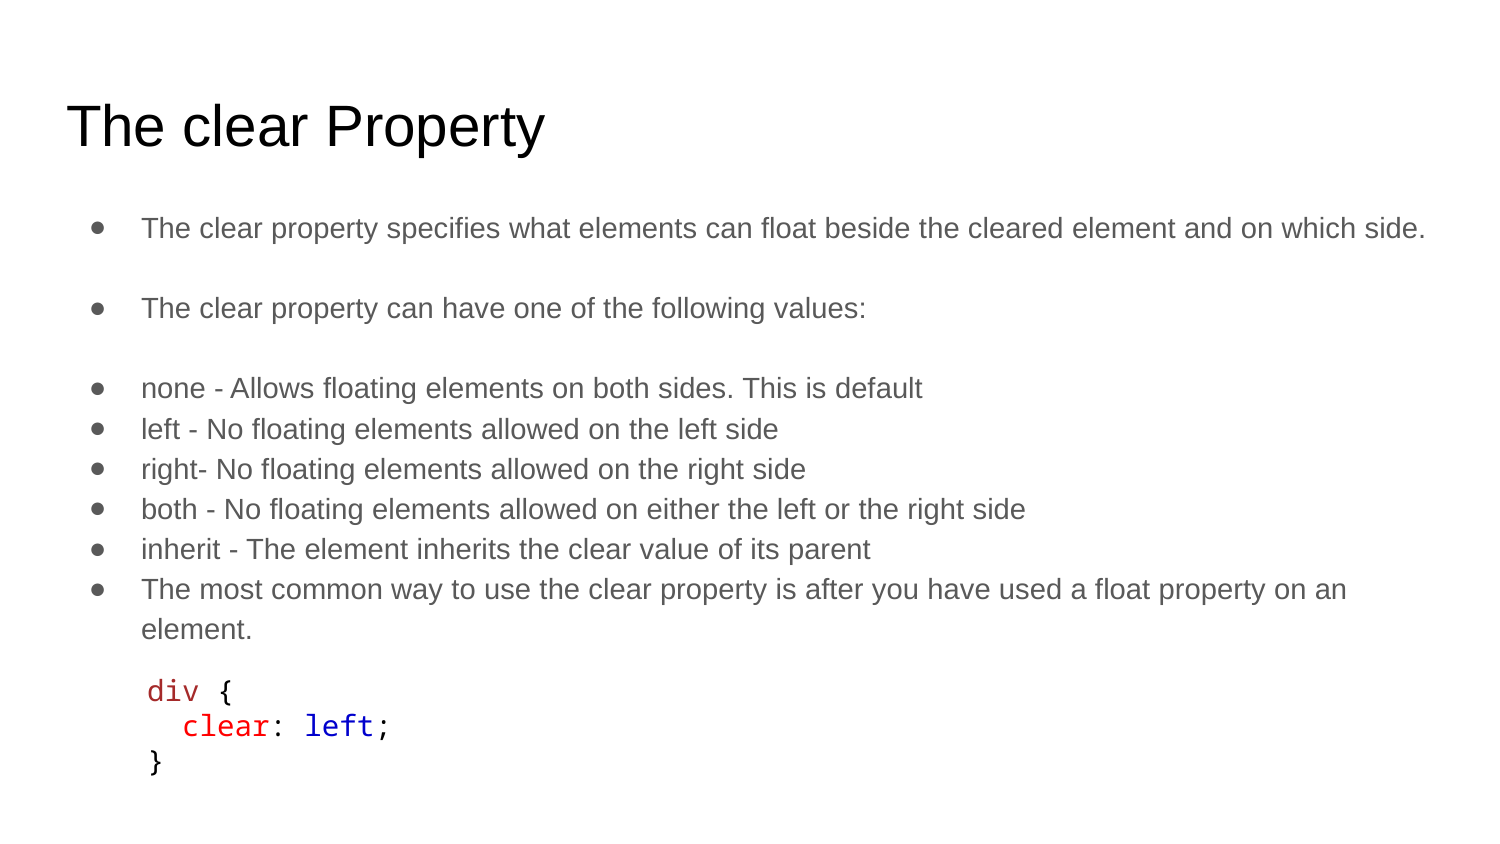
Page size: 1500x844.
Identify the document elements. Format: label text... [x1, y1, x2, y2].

title The clear Property [51, 72, 1449, 167]
text_box div { clear: left; } [132, 665, 883, 785]
list The clear property specifies what elements can float beside the cleared element and on which side. The clear property can have one of the following values: none - Allows floating elements on both sides. This is default left - No floating elements allowed on the left side right- No floating elements allowed on the right side both - No floating elements allowed on either the left or the right side inherit - The element inherits the clear value of its parent The most common way to use the clear property is after you have used a float property on an element. [51, 189, 1449, 750]
